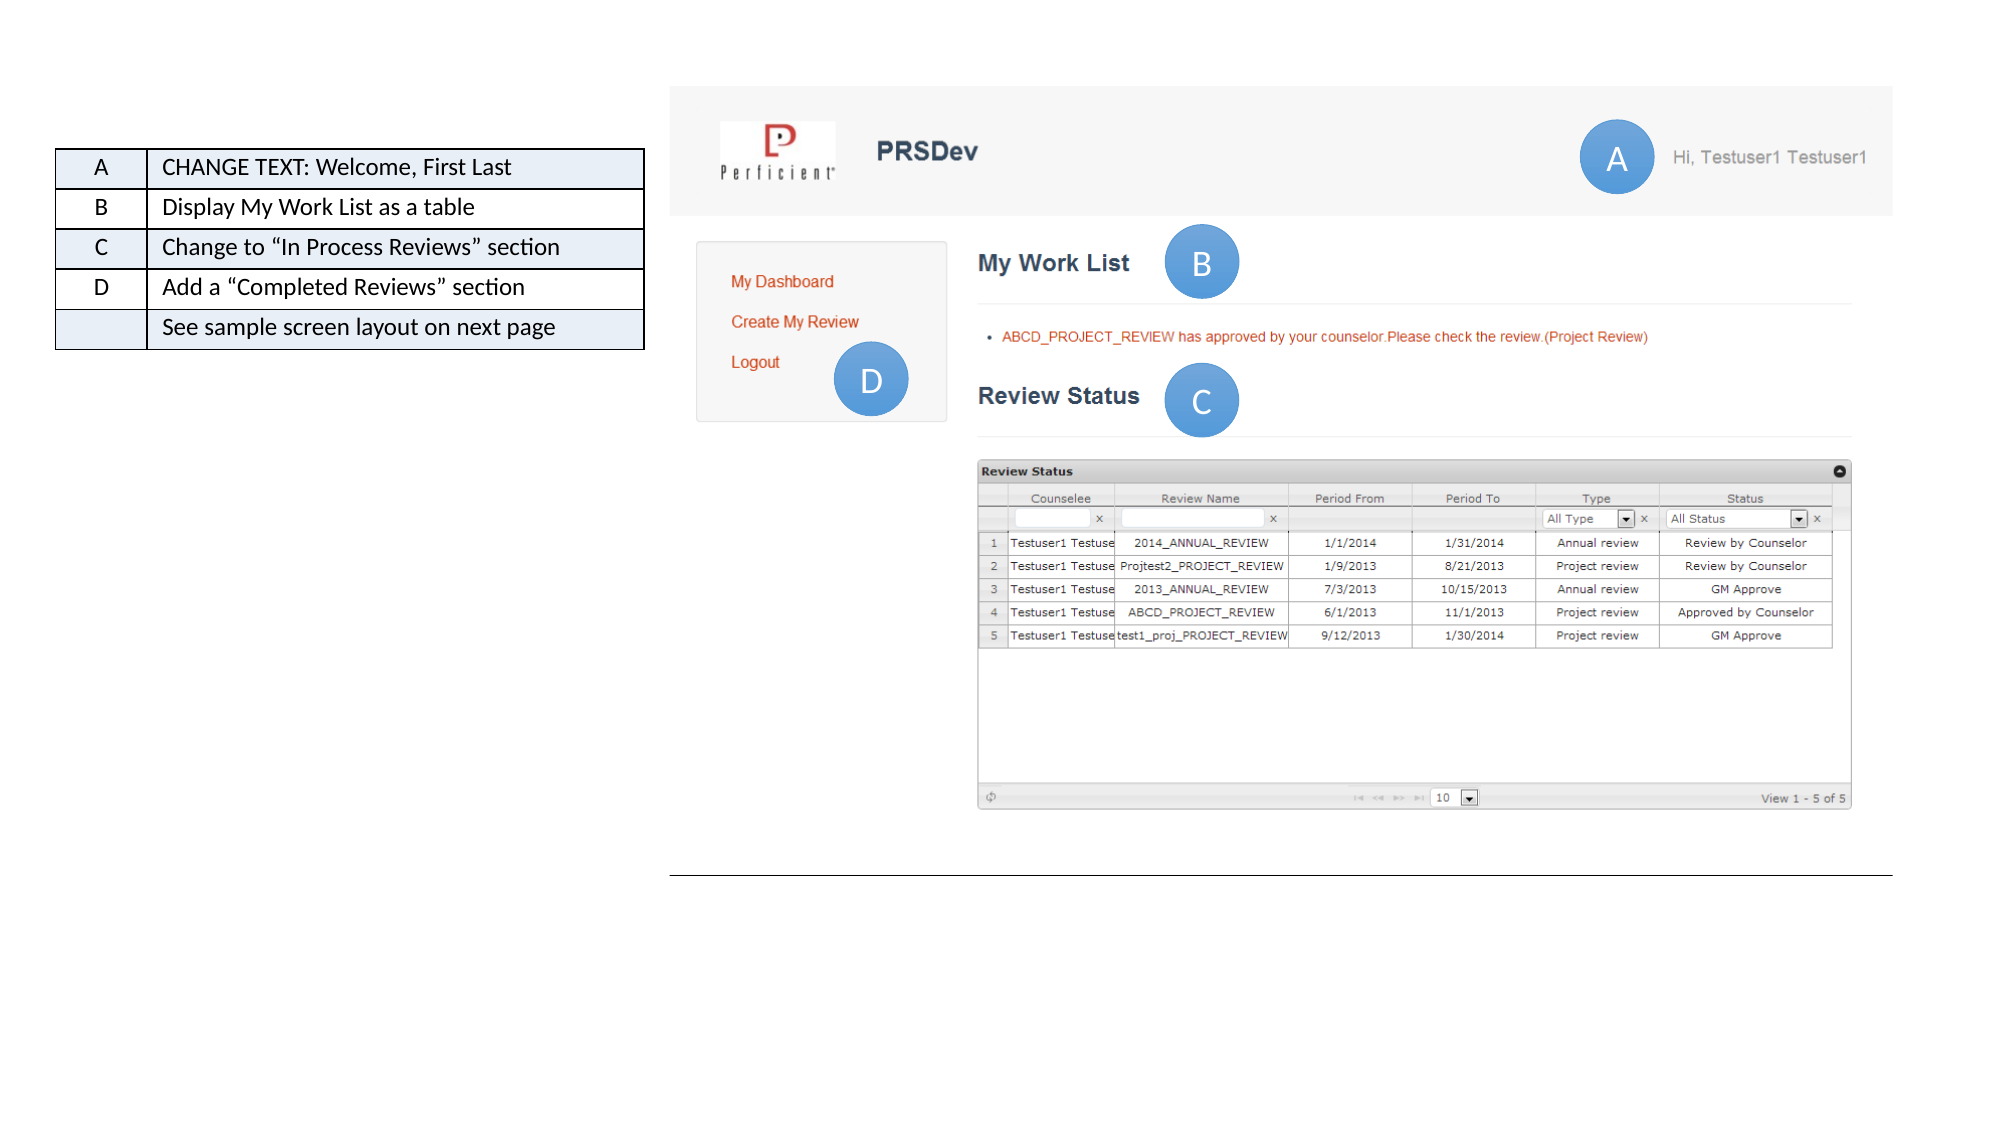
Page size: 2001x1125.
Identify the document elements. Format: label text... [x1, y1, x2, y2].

table_cell [56, 310, 146, 349]
table_header CHANGE TEXT: Welcome, First Last [148, 150, 643, 188]
table_cell Change to “In Process Reviews” section [148, 230, 643, 268]
table_header A [56, 150, 146, 188]
table_cell Add a “Completed Reviews” section [148, 270, 643, 309]
table_cell Display My Work List as a table [148, 190, 643, 228]
table_cell D [56, 270, 146, 309]
table_cell B [56, 190, 146, 228]
table_cell See sample screen layout on next page [148, 310, 643, 349]
picture [669, 86, 1893, 876]
table_cell C [56, 230, 146, 268]
